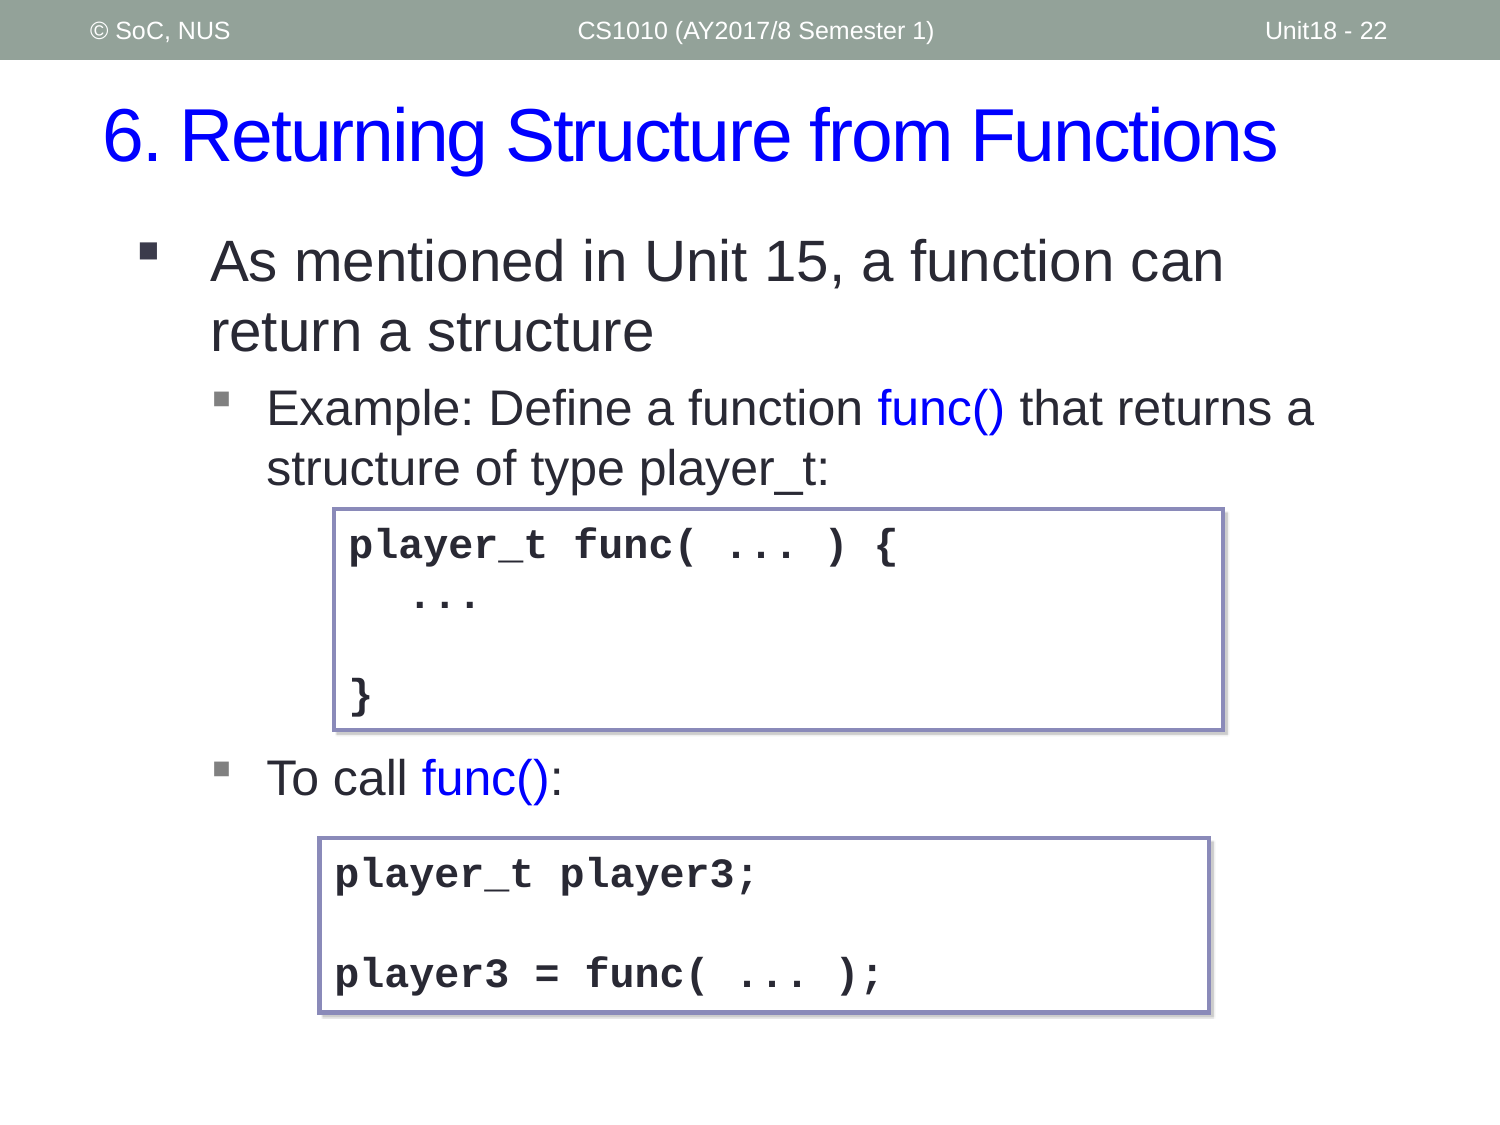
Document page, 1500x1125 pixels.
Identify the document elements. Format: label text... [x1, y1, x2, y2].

slide_number Unit18 - 22 [1250, 3, 1425, 57]
text_box player_t player3; player3 = func( ... ); [319, 838, 1209, 1013]
slide_number © SoC, NUS [75, 3, 550, 57]
footer CS1010 (AY2017/8 Semester 1) [562, 3, 1238, 57]
text_box player_t func( ... ) { ... } [333, 509, 1223, 730]
text_box To call func(): [120, 738, 1406, 839]
text_box As mentioned in Unit 15, a function can return a structure Example: Define a function func() that returns a structure of type player_t: [120, 215, 1406, 473]
title 6. Returning Structure from Functions [87, 62, 1463, 200]
